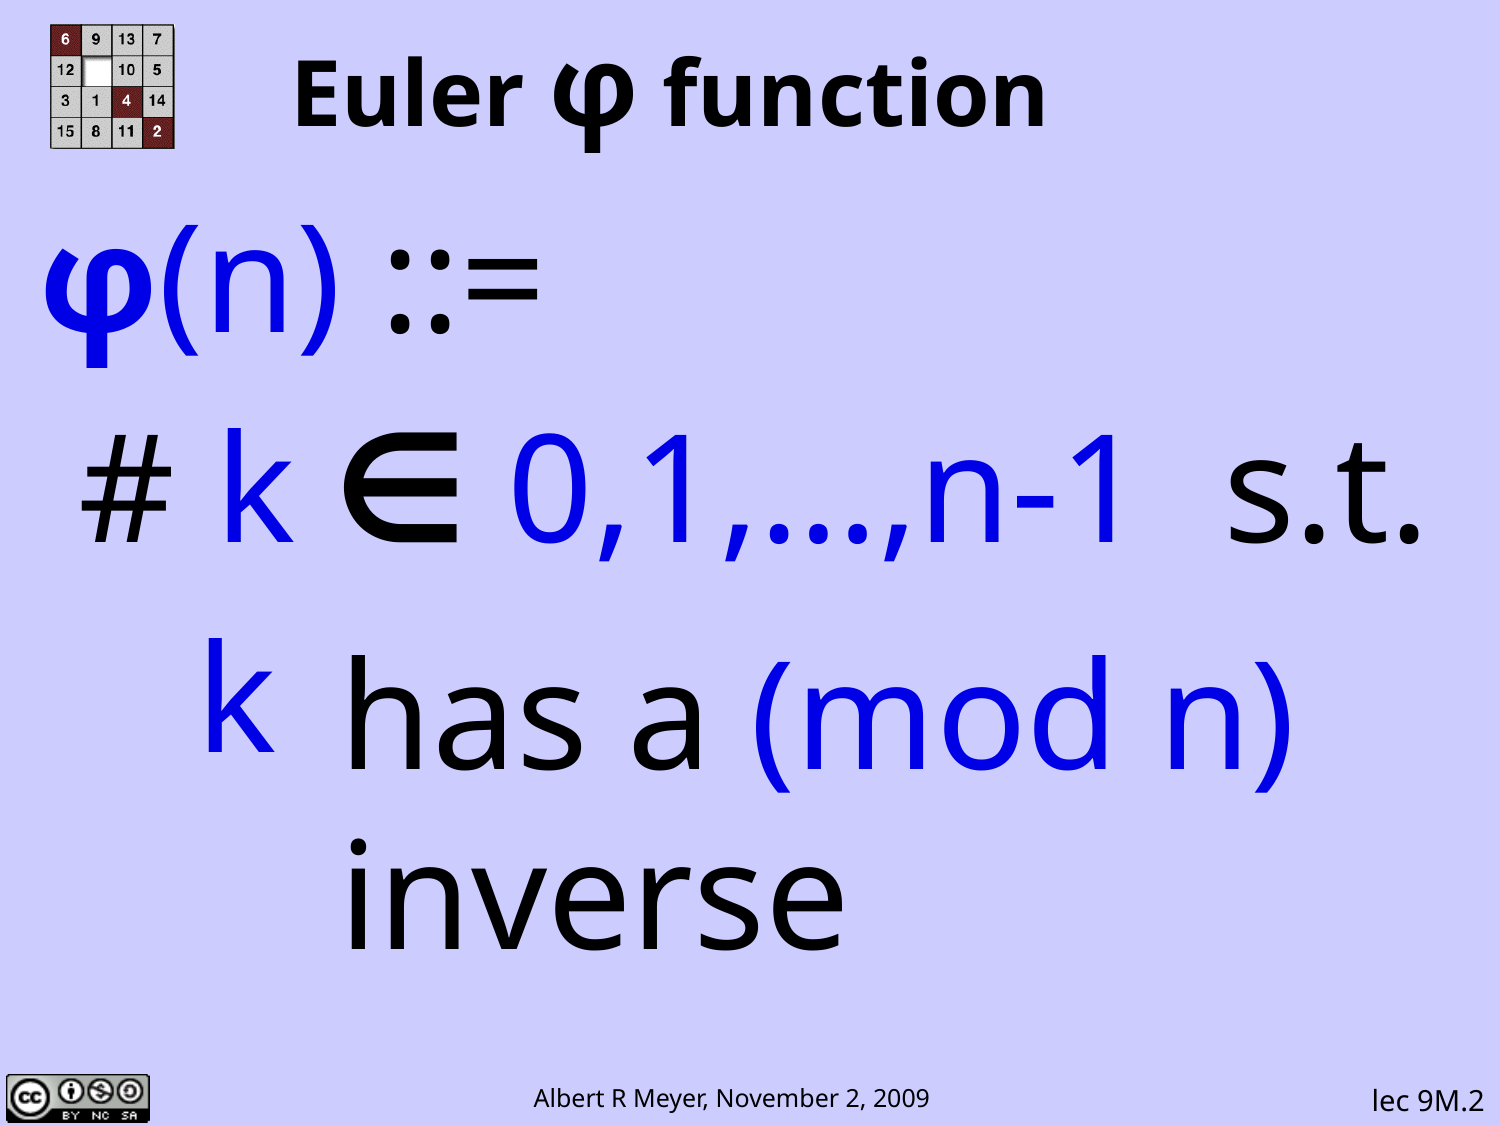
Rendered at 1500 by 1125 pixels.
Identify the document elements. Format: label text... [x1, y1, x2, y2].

list φ(n) ::= # k ∈ 0,1,…,n-1 s.t. k rel. prime to n [24, 174, 1494, 949]
picture [50, 24, 175, 149]
picture [6, 1074, 150, 1123]
title Euler φ function [274, 0, 1226, 163]
slide_number lec 9M.2 [1062, 1074, 1500, 1125]
text_box has a (mod n) inverse [324, 612, 1350, 988]
